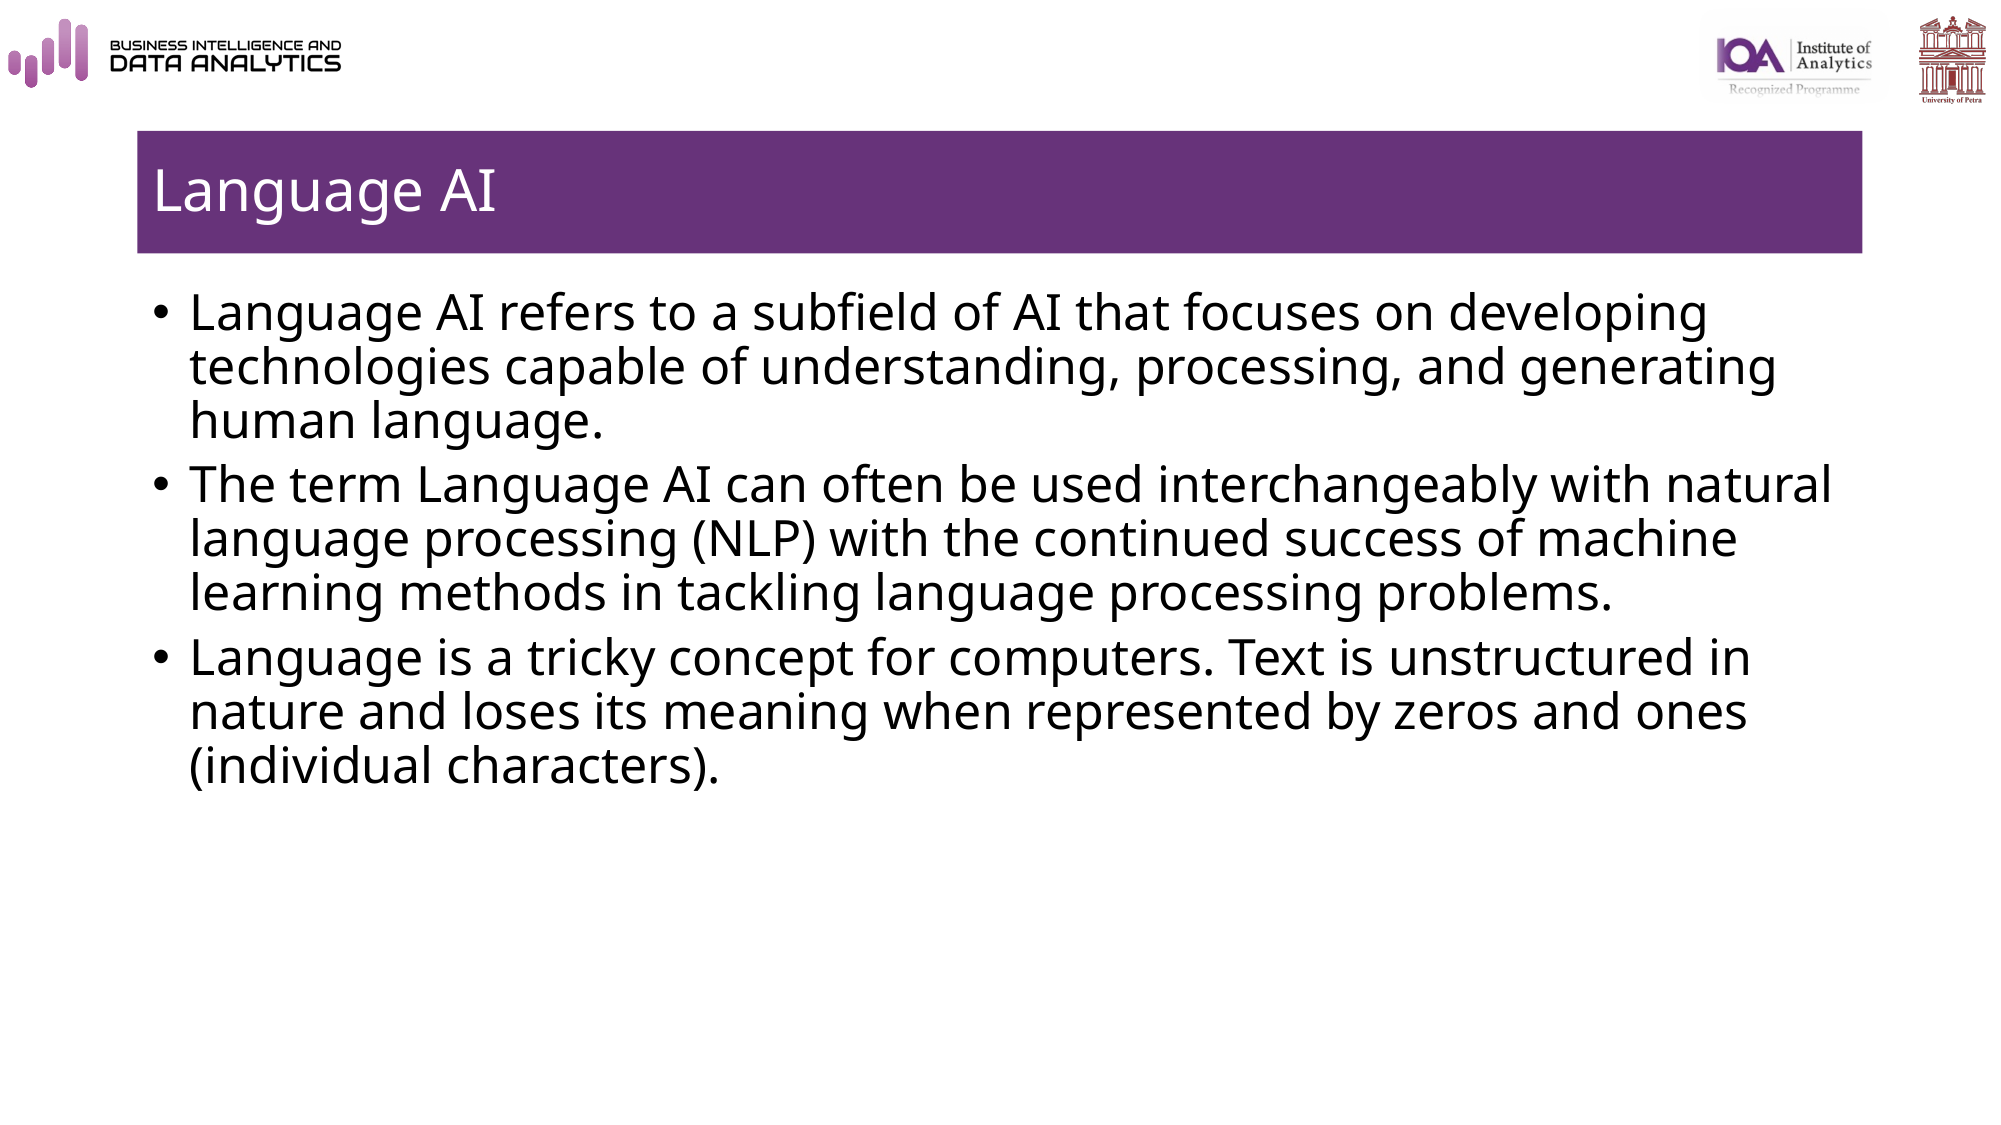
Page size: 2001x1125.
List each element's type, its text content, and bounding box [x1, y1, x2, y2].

title Language AI [137, 130, 1863, 254]
list Language AI refers to a subfield of AI that focuses on developing technologies capable of understanding, processing, and generating human language. The term Language AI can often be used interchangeably with natural language processing (NLP) with the continued success of machine learning methods in tackling language processing problems. Language is a tricky concept for computers. Text is unstructured in nature and loses its meaning when represented by zeros and ones (individual characters). [137, 279, 1863, 1099]
picture [1919, 16, 1986, 111]
picture [1728, 37, 1861, 75]
picture [0, 15, 349, 89]
